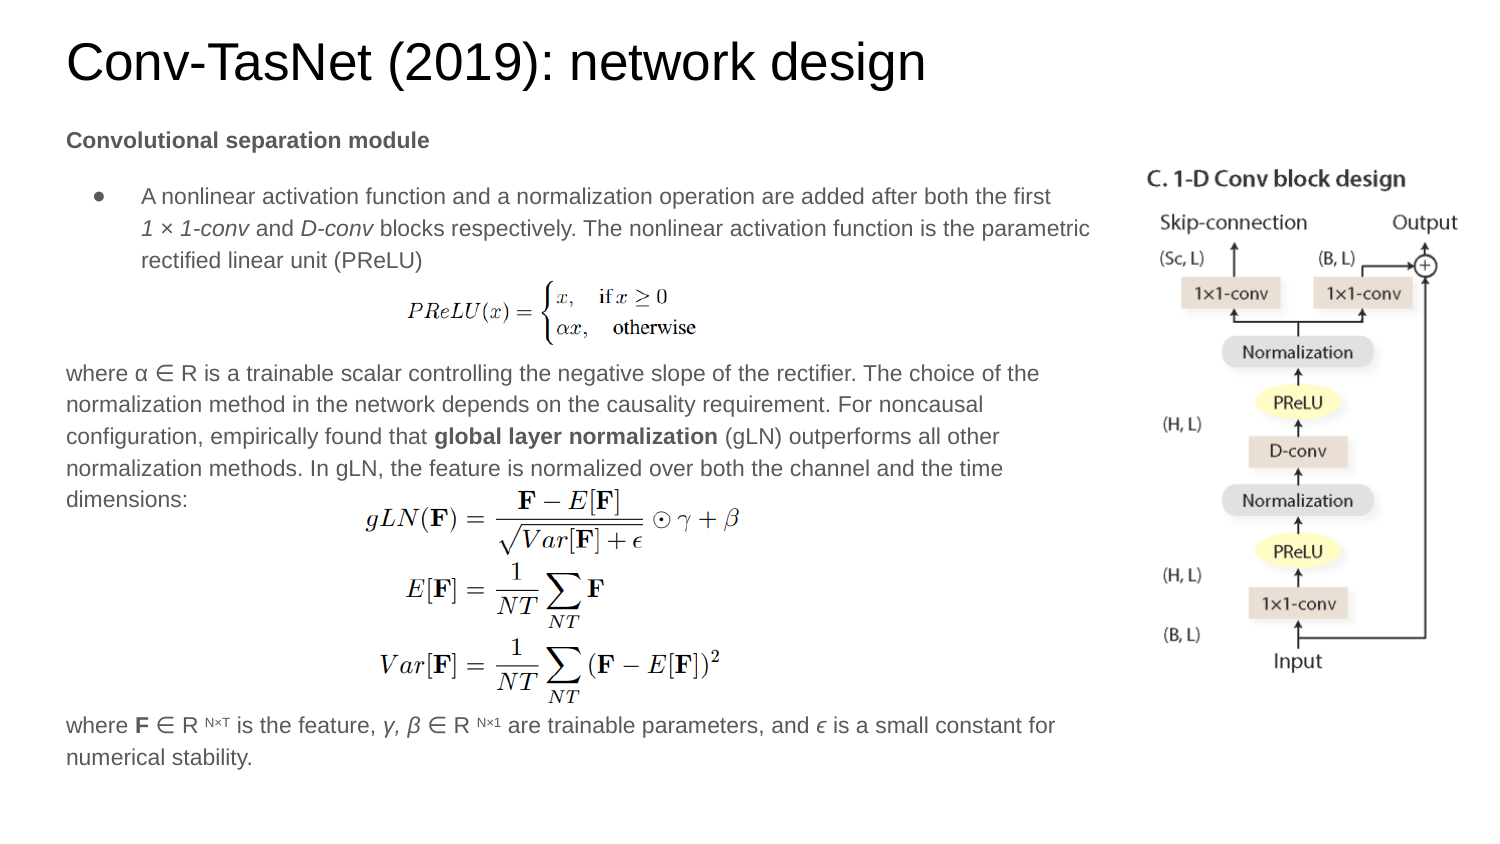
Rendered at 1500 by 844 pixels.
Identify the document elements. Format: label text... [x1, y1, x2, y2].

list Convolutional separation module A nonlinear activation function and a normalization operation are added after both the first 1 × 1-conv and D-conv blocks respectively. The nonlinear activation function is the parametric rectified linear unit (PReLU) where α ∈ R is a trainable scalar controlling the negative slope of the rectifier. The choice of the normalization method in the network depends on the causality requirement. For noncausal configuration, empirically found that global layer normalization (gLN) outperforms all other normalization methods. In gLN, the feature is normalized over both the channel and the time dimensions: where F ∈ R N×T is the feature, γ, β ∈ R N×1 are trainable parameters, and ϵ is a small constant for numerical stability. [51, 106, 1131, 812]
picture [392, 272, 716, 345]
picture [1130, 156, 1466, 688]
title Conv-TasNet (2019): network design [51, 12, 1449, 107]
picture [362, 483, 746, 709]
